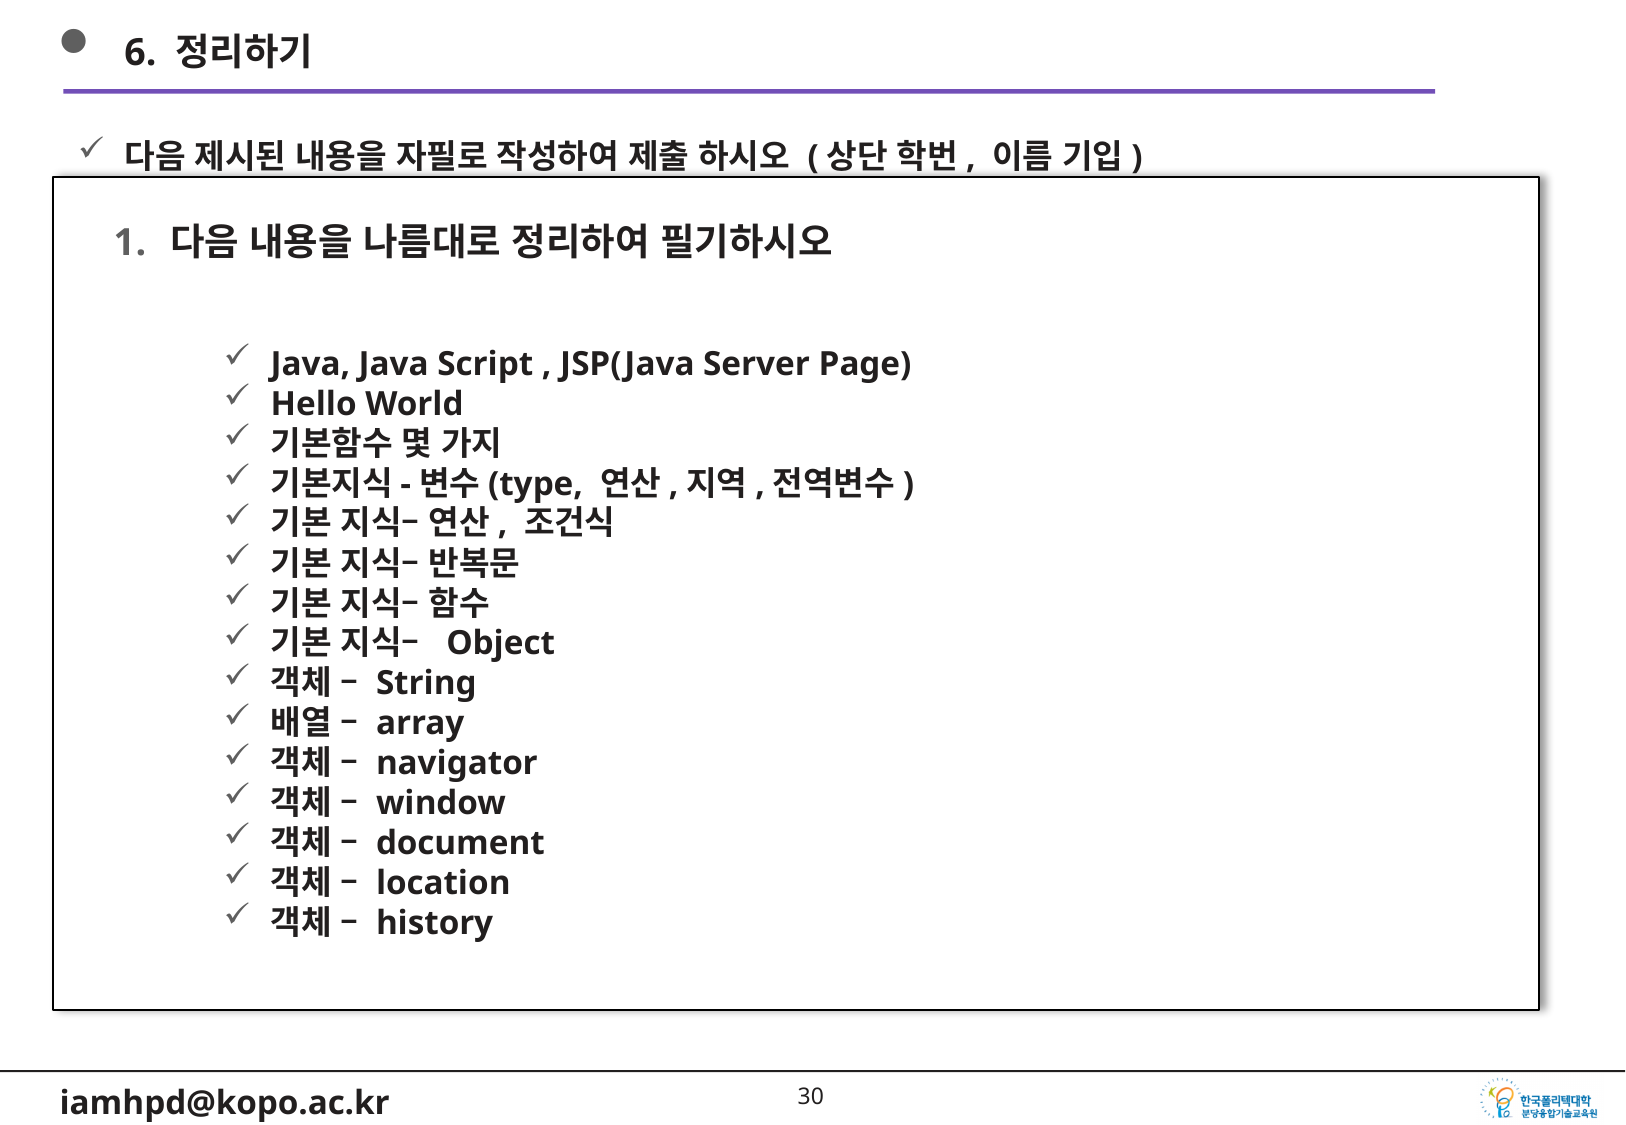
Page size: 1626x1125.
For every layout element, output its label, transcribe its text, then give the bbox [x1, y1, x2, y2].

text_box 6. 정리하기 [109, 20, 943, 93]
text_box 29 [765, 1072, 857, 1123]
text_box Java, Java Script , JSP(Java Server Page) Hello World 기본함수 몇 가지 기본지식-변수(type, 연산,지역,전역변수) 기본 지식– 연산, 조건식 기본 지식– 반복문 기본 지식– 함수 기본 지식– Object 객체 – String 배열 – array 객체 – navigator 객체 – window 객체 – document 객체 – location 객체 – history [208, 334, 1022, 949]
text_box [53, 176, 1540, 1010]
text_box 다음 내용을 나름대로 정리하여 필기하시오 [98, 210, 1472, 271]
text_box [44, 0, 1604, 114]
picture [1476, 1073, 1604, 1125]
text_box 다음 제시된 내용을 자필로 작성하여 제출 하시오 (상단 학번, 이름 기입) [63, 127, 1622, 175]
